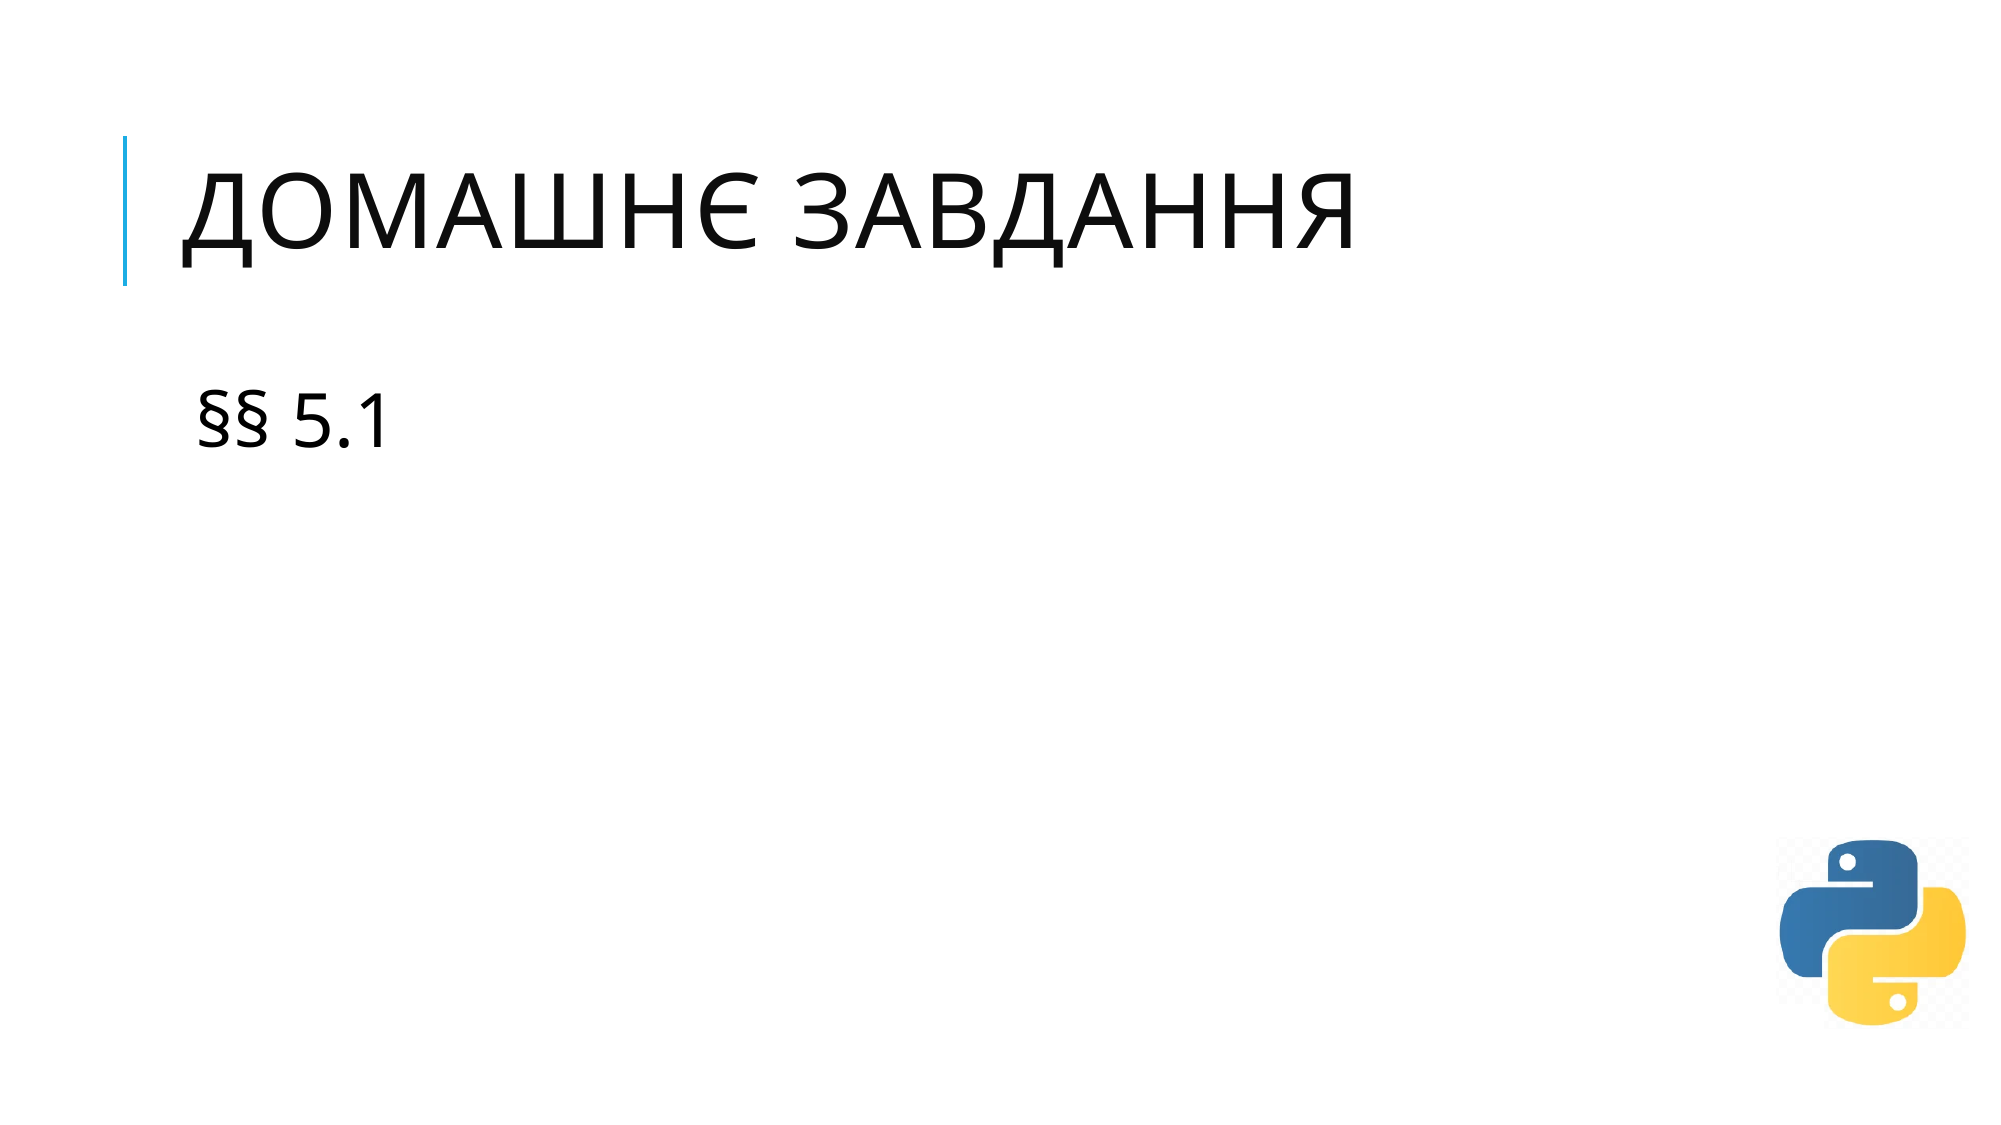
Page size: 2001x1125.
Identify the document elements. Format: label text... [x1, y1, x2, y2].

picture [1776, 837, 1969, 1029]
list §§ 5.1 [168, 375, 1763, 1035]
title Домашнє завдання [168, 96, 1763, 342]
